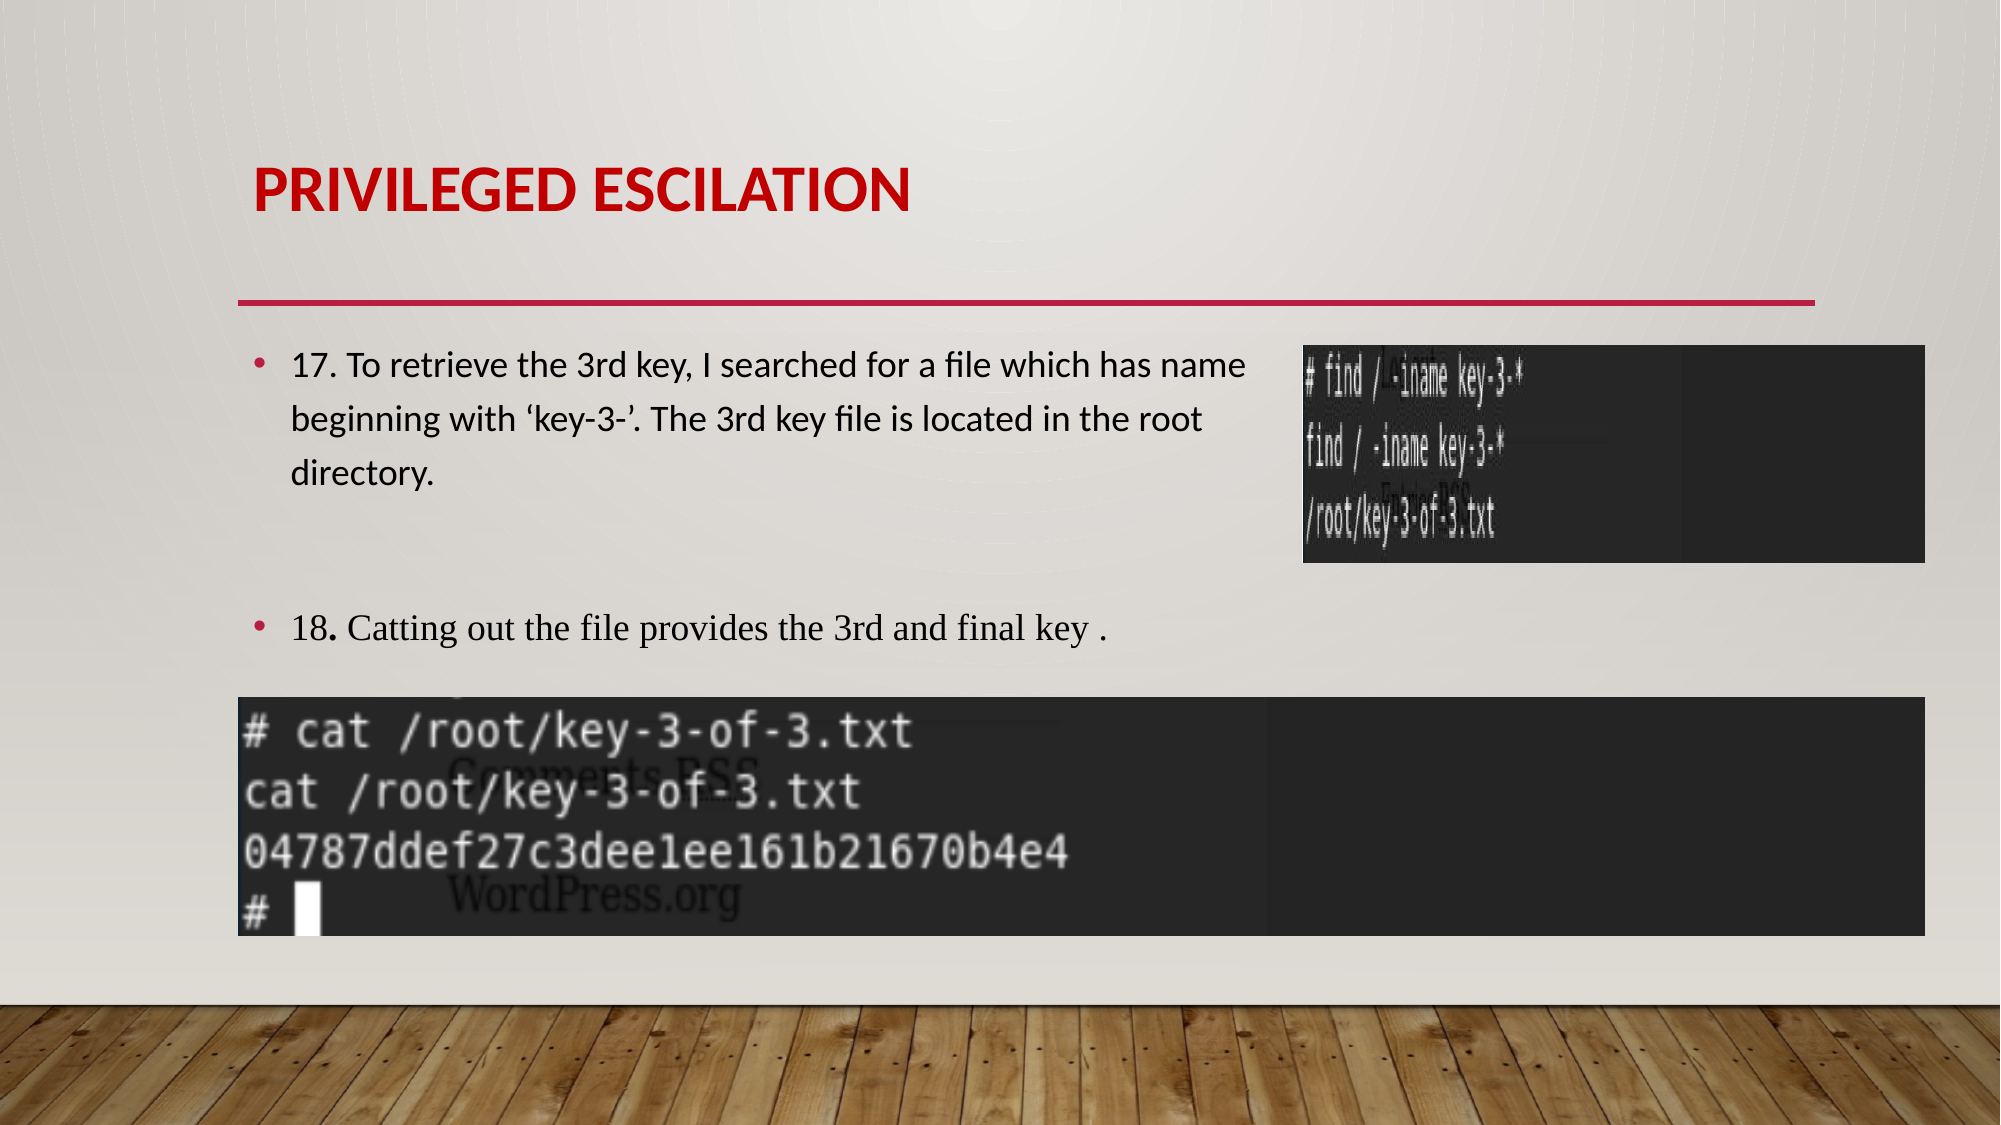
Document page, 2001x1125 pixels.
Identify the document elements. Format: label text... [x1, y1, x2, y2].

list 17. To retrieve the 3rd key, I searched for a file which has name beginning with ‘key-3-’. The 3rd key file is located in the root directory. 18. Catting out the file provides the 3rd and final key . [238, 323, 1292, 697]
picture [1302, 345, 1925, 563]
picture [0, 1005, 2000, 1125]
title Privileged escilation [238, 131, 1814, 305]
picture [237, 697, 1925, 936]
